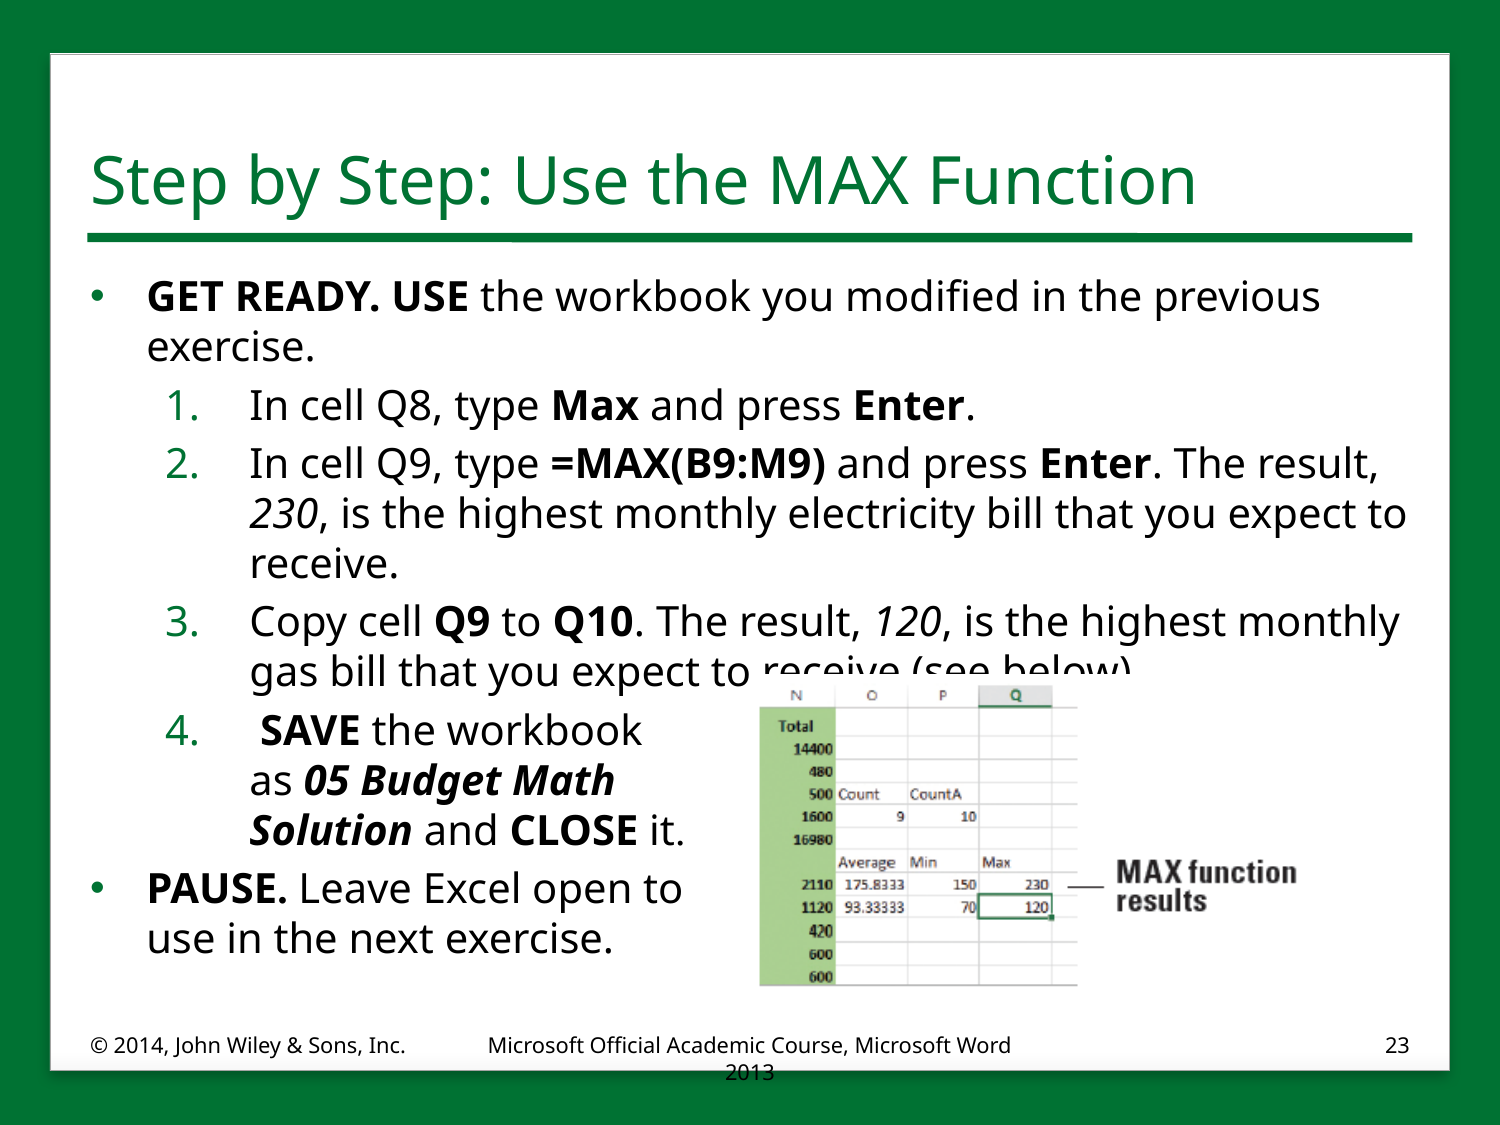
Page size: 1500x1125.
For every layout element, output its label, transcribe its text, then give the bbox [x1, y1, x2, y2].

title Step by Step: Use the MAX Function [74, 74, 1426, 226]
footer Microsoft Official Academic Course, Microsoft Word 2013 [449, 1024, 1051, 1103]
slide_number 23 [1074, 1024, 1426, 1103]
picture [749, 674, 1308, 993]
list GET READY. USE the workbook you modified in the previous exercise. In cell Q8, type Max and press Enter. In cell Q9, type =MAX(B9:M9) and press Enter. The result, 230, is the highest monthly electricity bill that you expect to receive. Copy cell Q9 to Q10. The result, 120, is the highest monthly gas bill that you expect to receive (see below). SAVE the workbook as 05 Budget Math Solution and CLOSE it. PAUSE. Leave Excel open to use in the next exercise. [75, 262, 1425, 1063]
slide_number © 2014, John Wiley & Sons, Inc. [74, 1024, 426, 1103]
